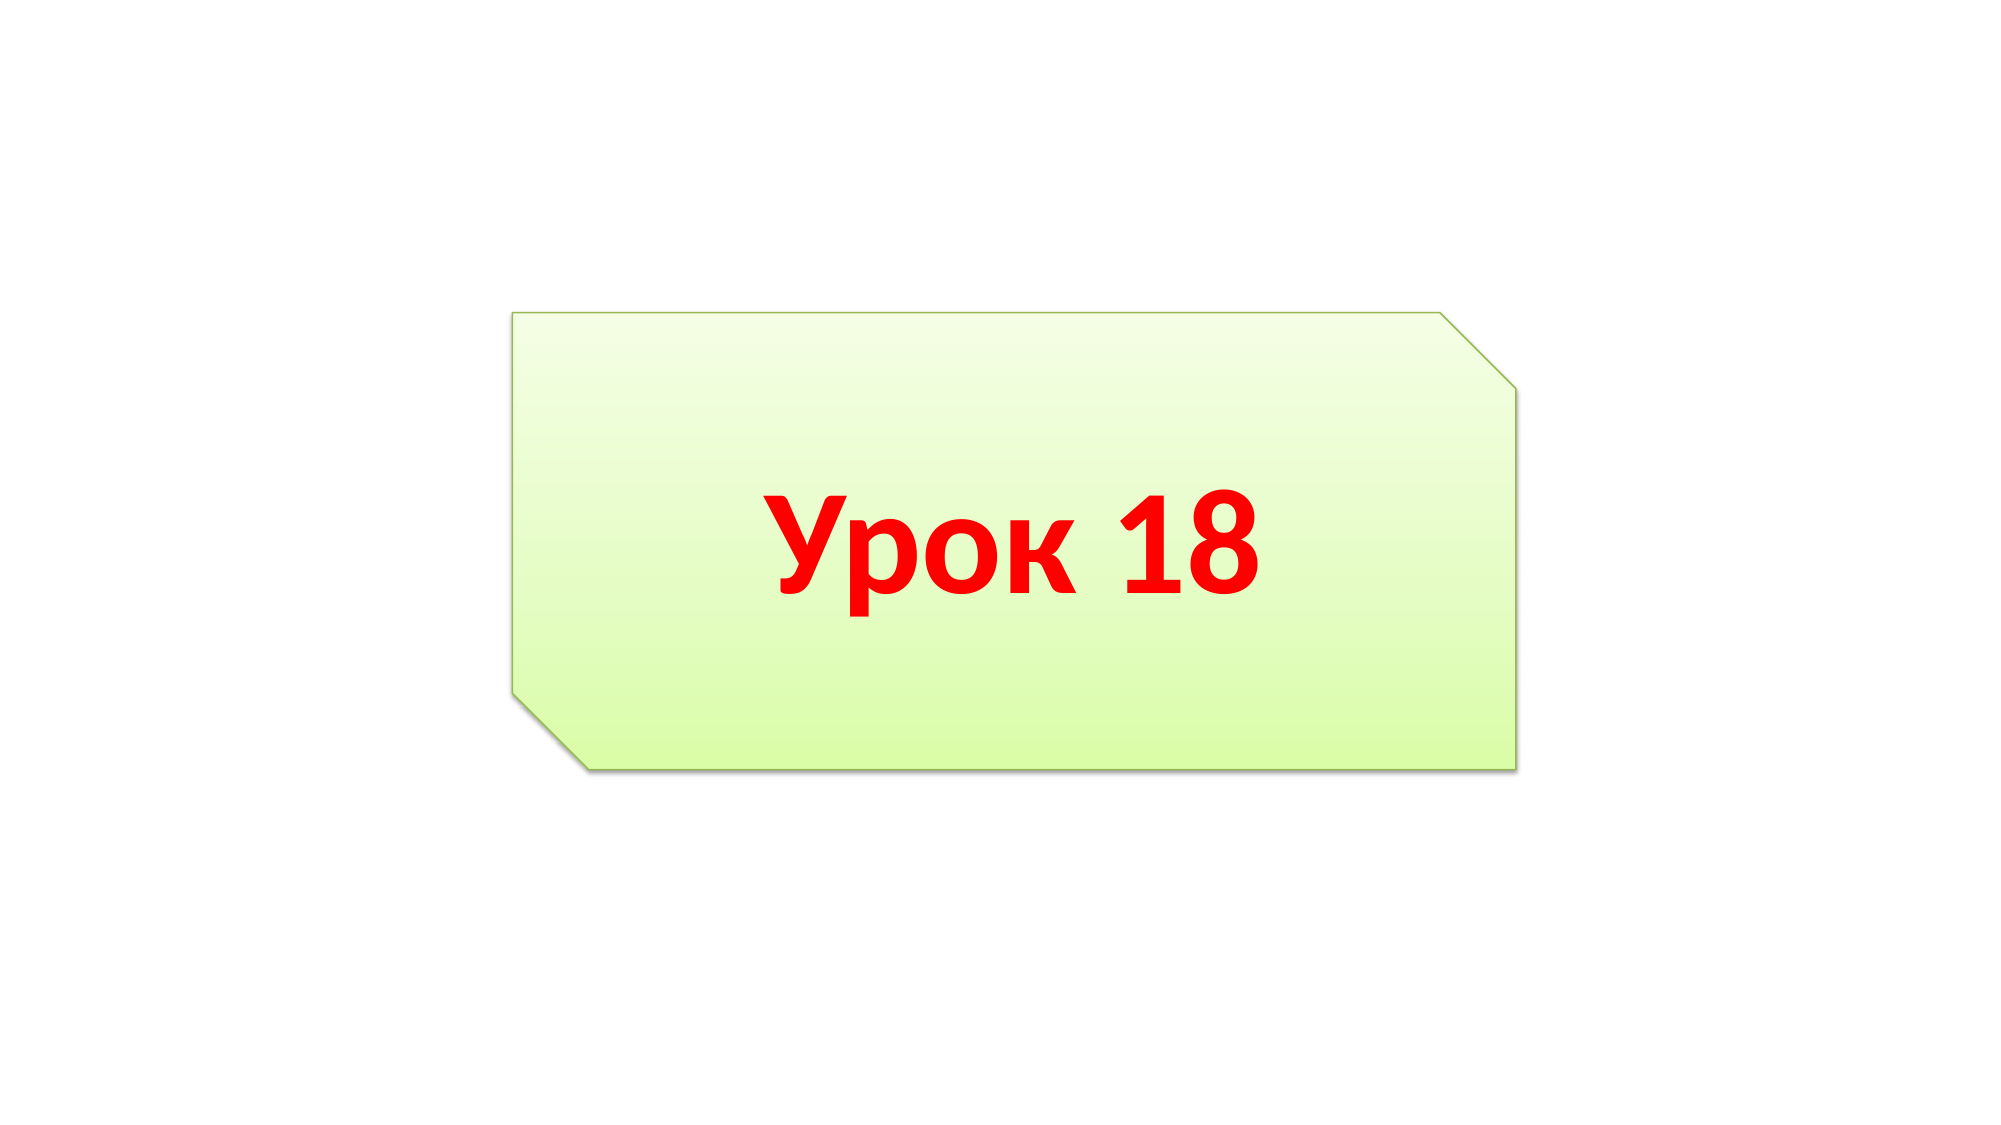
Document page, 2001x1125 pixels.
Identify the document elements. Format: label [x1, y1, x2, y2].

text_box [506, 309, 1522, 780]
